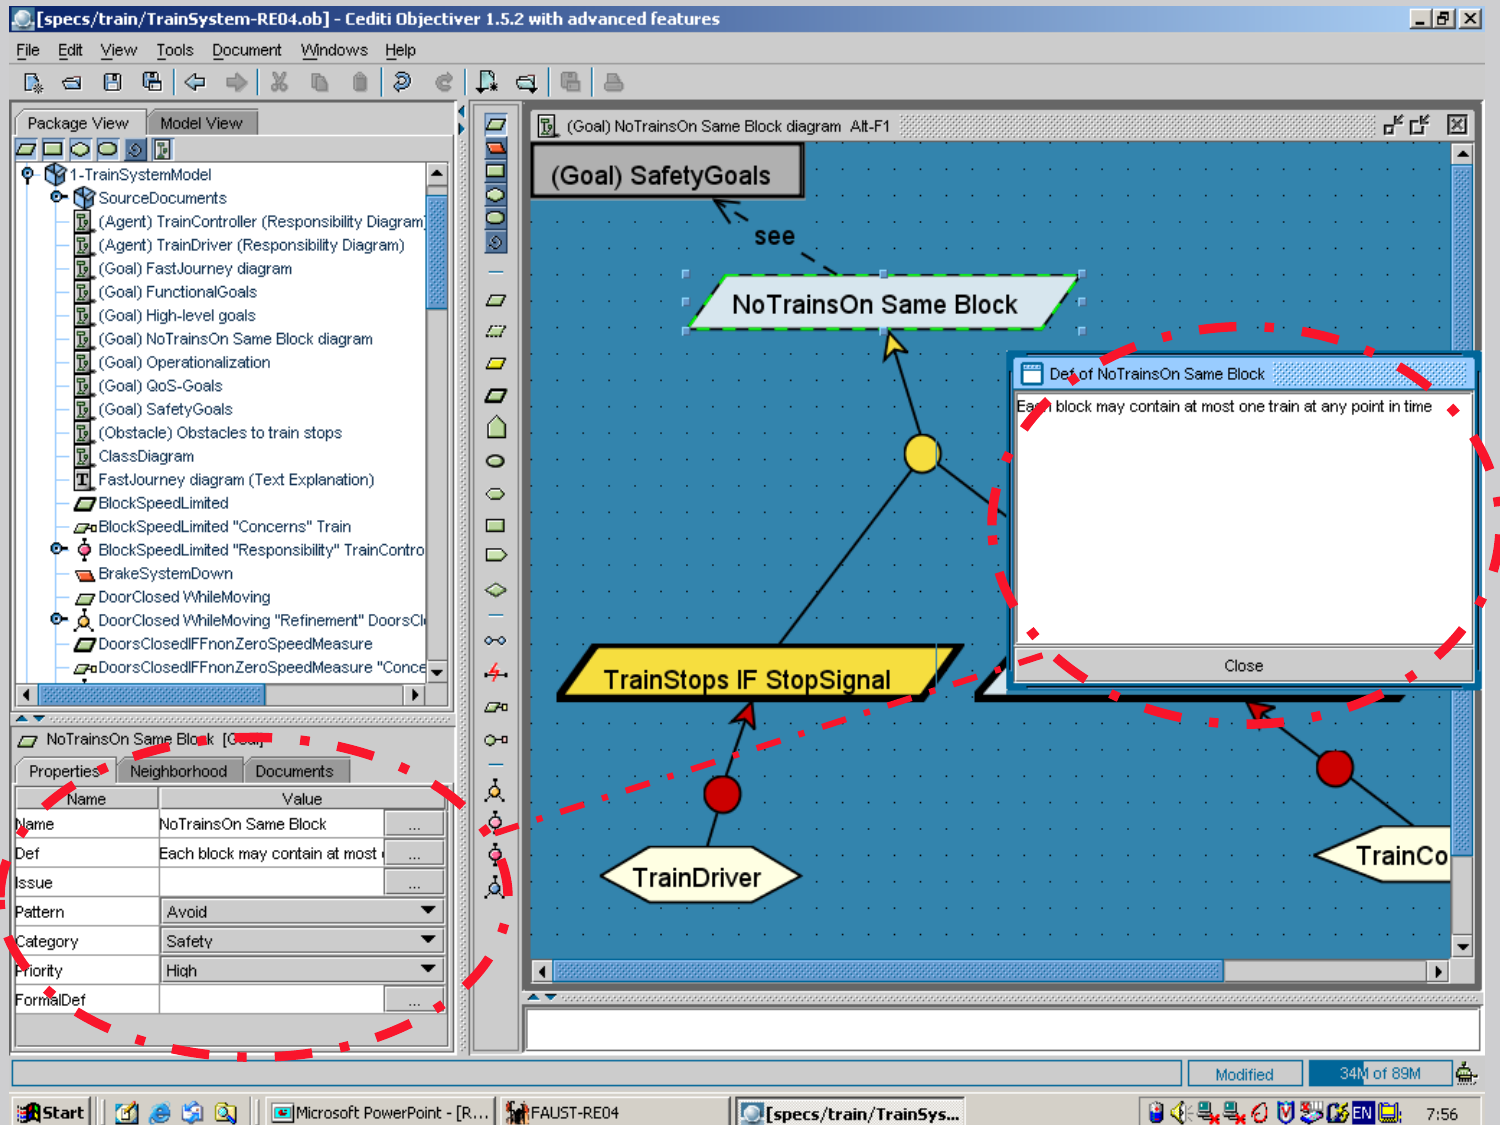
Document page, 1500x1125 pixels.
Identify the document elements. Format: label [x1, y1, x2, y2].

text_box [0, 869, 4, 926]
text_box [1488, 464, 1500, 586]
picture [9, 6, 1485, 1125]
